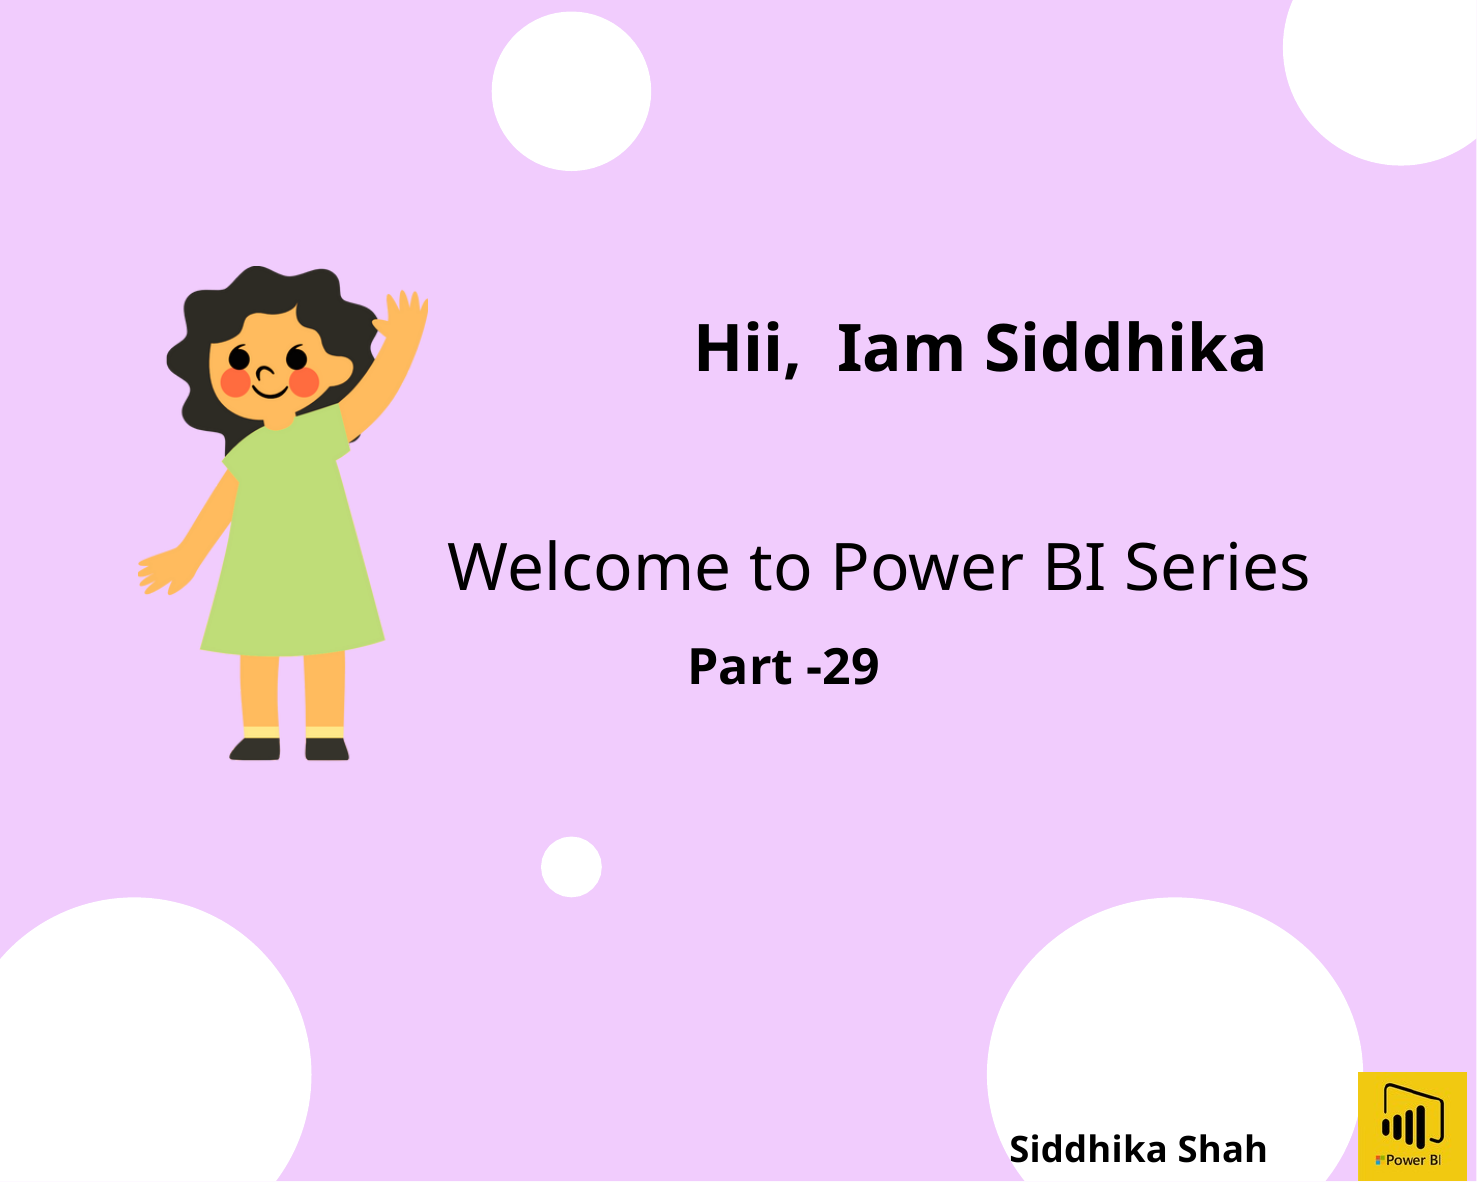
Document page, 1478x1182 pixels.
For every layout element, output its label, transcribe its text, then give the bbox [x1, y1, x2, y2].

picture [138, 265, 429, 784]
text_box [491, 11, 652, 172]
text_box [0, 897, 312, 1182]
title Hii, Iam Siddhika [448, 290, 1314, 480]
text_box [541, 836, 602, 898]
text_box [986, 897, 1467, 1182]
text_box [1282, 0, 1477, 166]
text_box Welcome to Power BI Series Part -29 [445, 480, 1338, 695]
